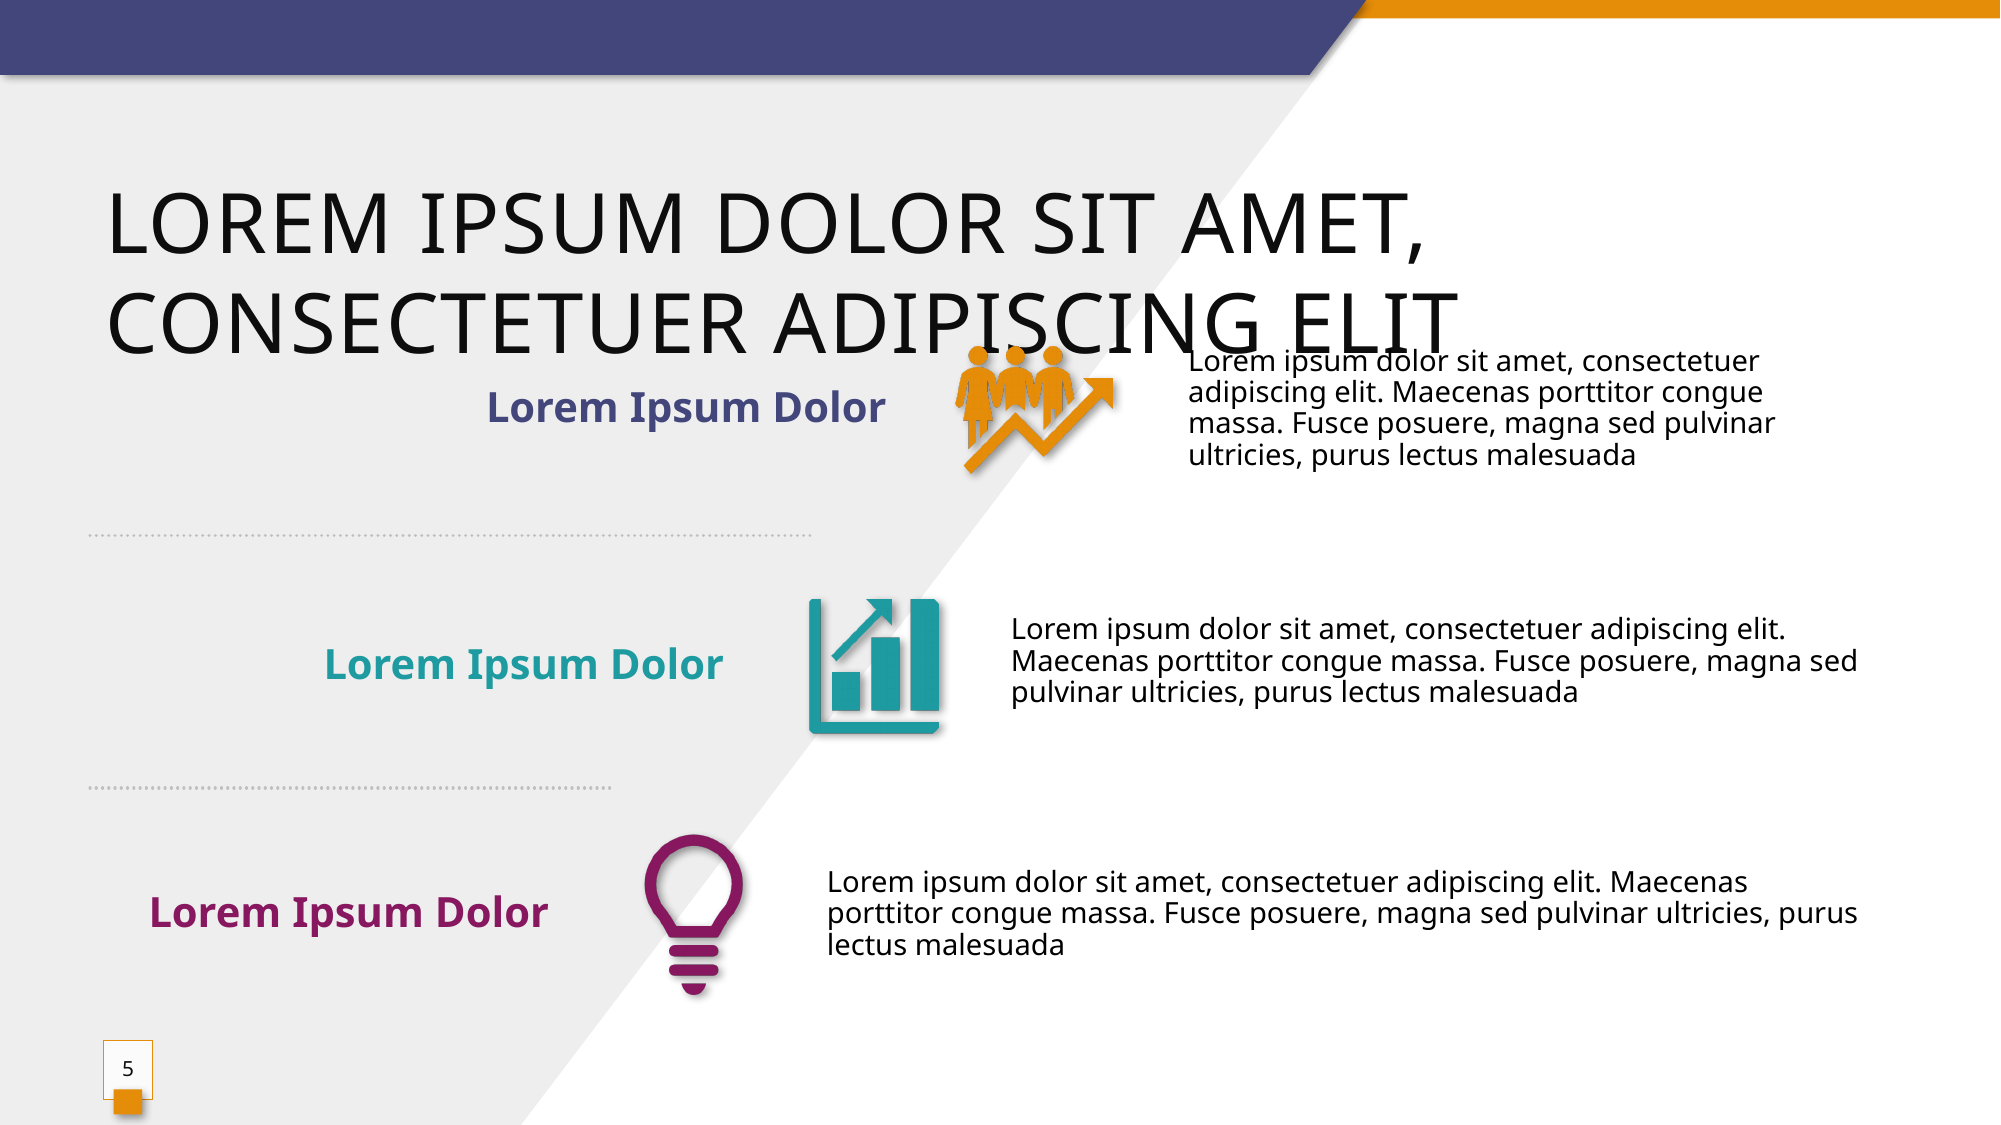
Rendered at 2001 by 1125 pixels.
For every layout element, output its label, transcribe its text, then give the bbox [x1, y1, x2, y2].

picture [944, 317, 1124, 501]
list Lorem Ipsum Dolor [102, 374, 913, 444]
slide_number 5 [103, 1040, 153, 1100]
title Lorem Ipsum Dolor Sit Amet, Consectetuer Adipiscing Elit [90, 162, 1863, 279]
list Lorem Ipsum Dolor [90, 631, 750, 701]
list Lorem Ipsum Dolor [90, 879, 575, 950]
text_box [113, 1089, 143, 1115]
list Lorem ipsum dolor sit amet, consectetuer adipiscing elit. Maecenas porttitor congue massa. Fusce posuere, magna sed pulvinar ultricies, purus lectus malesuada [1173, 333, 1881, 484]
picture [603, 822, 784, 1006]
picture [782, 574, 963, 758]
list Lorem ipsum dolor sit amet, consectetuer adipiscing elit. Maecenas porttitor congue massa. Fusce posuere, magna sed pulvinar ultricies, purus lectus malesuada [995, 586, 1881, 737]
list Lorem ipsum dolor sit amet, consectetuer adipiscing elit. Maecenas porttitor congue massa. Fusce posuere, magna sed pulvinar ultricies, purus lectus malesuada [811, 839, 1881, 990]
